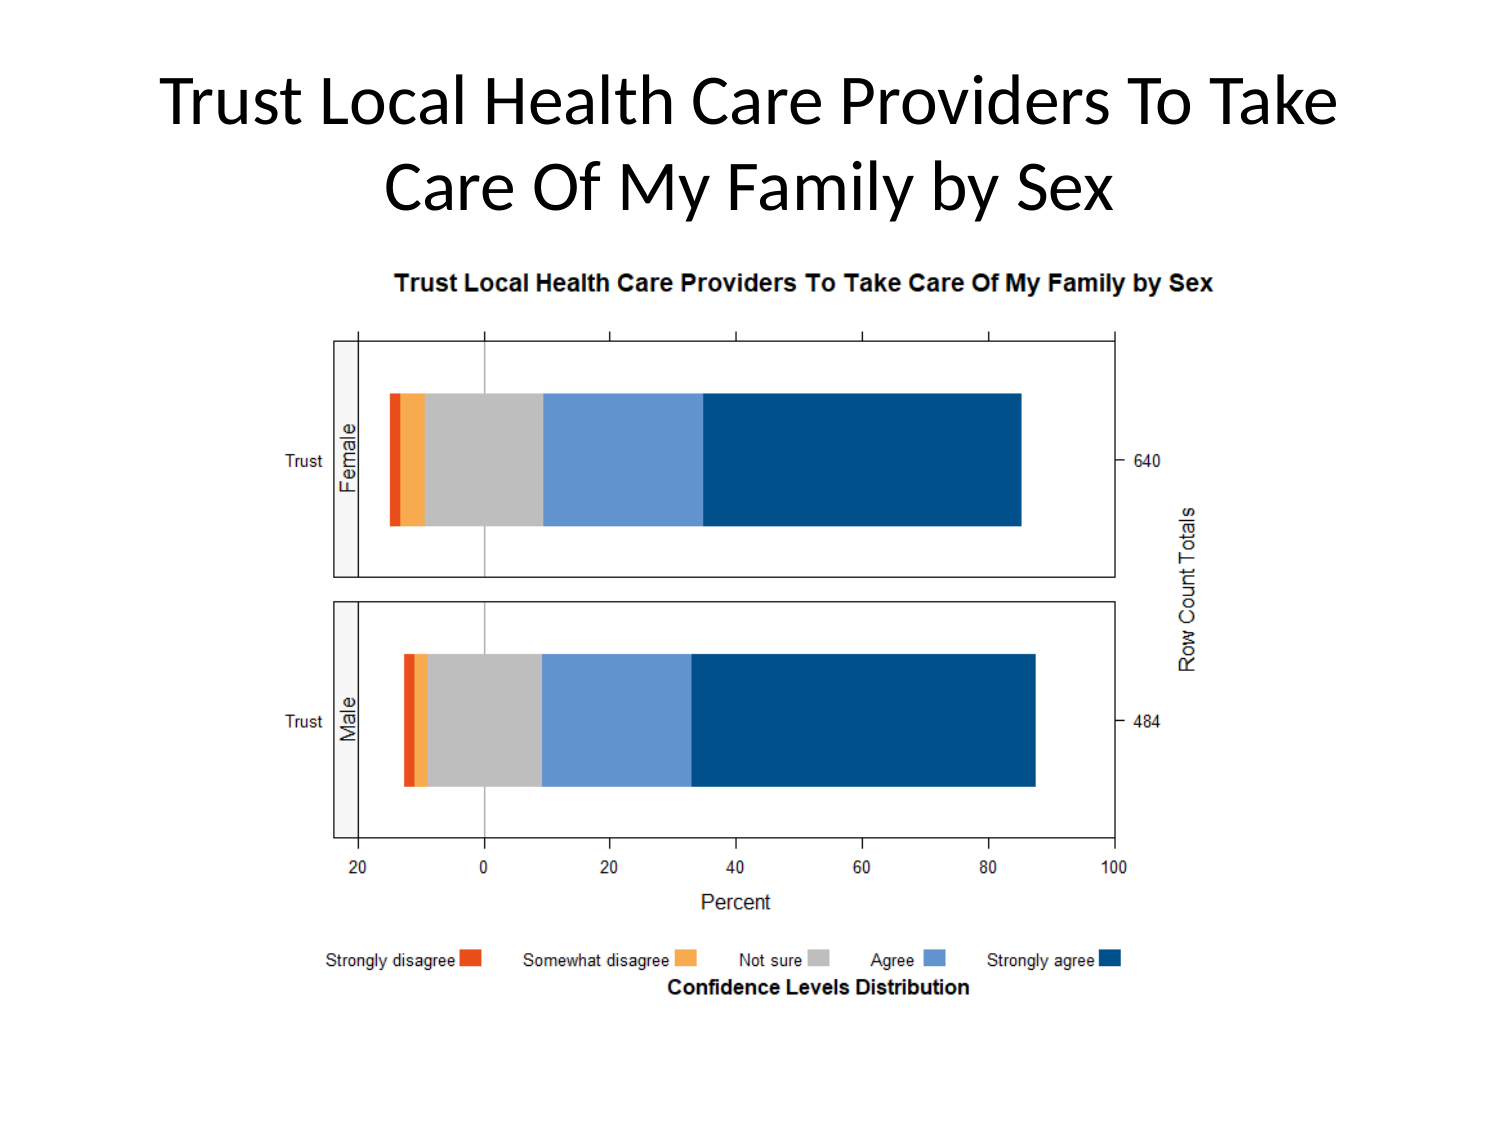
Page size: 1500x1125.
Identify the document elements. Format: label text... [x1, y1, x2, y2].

title Trust Local Health Care Providers To Take Care Of My Family by Sex [75, 45, 1425, 233]
picture [255, 262, 1247, 1005]
